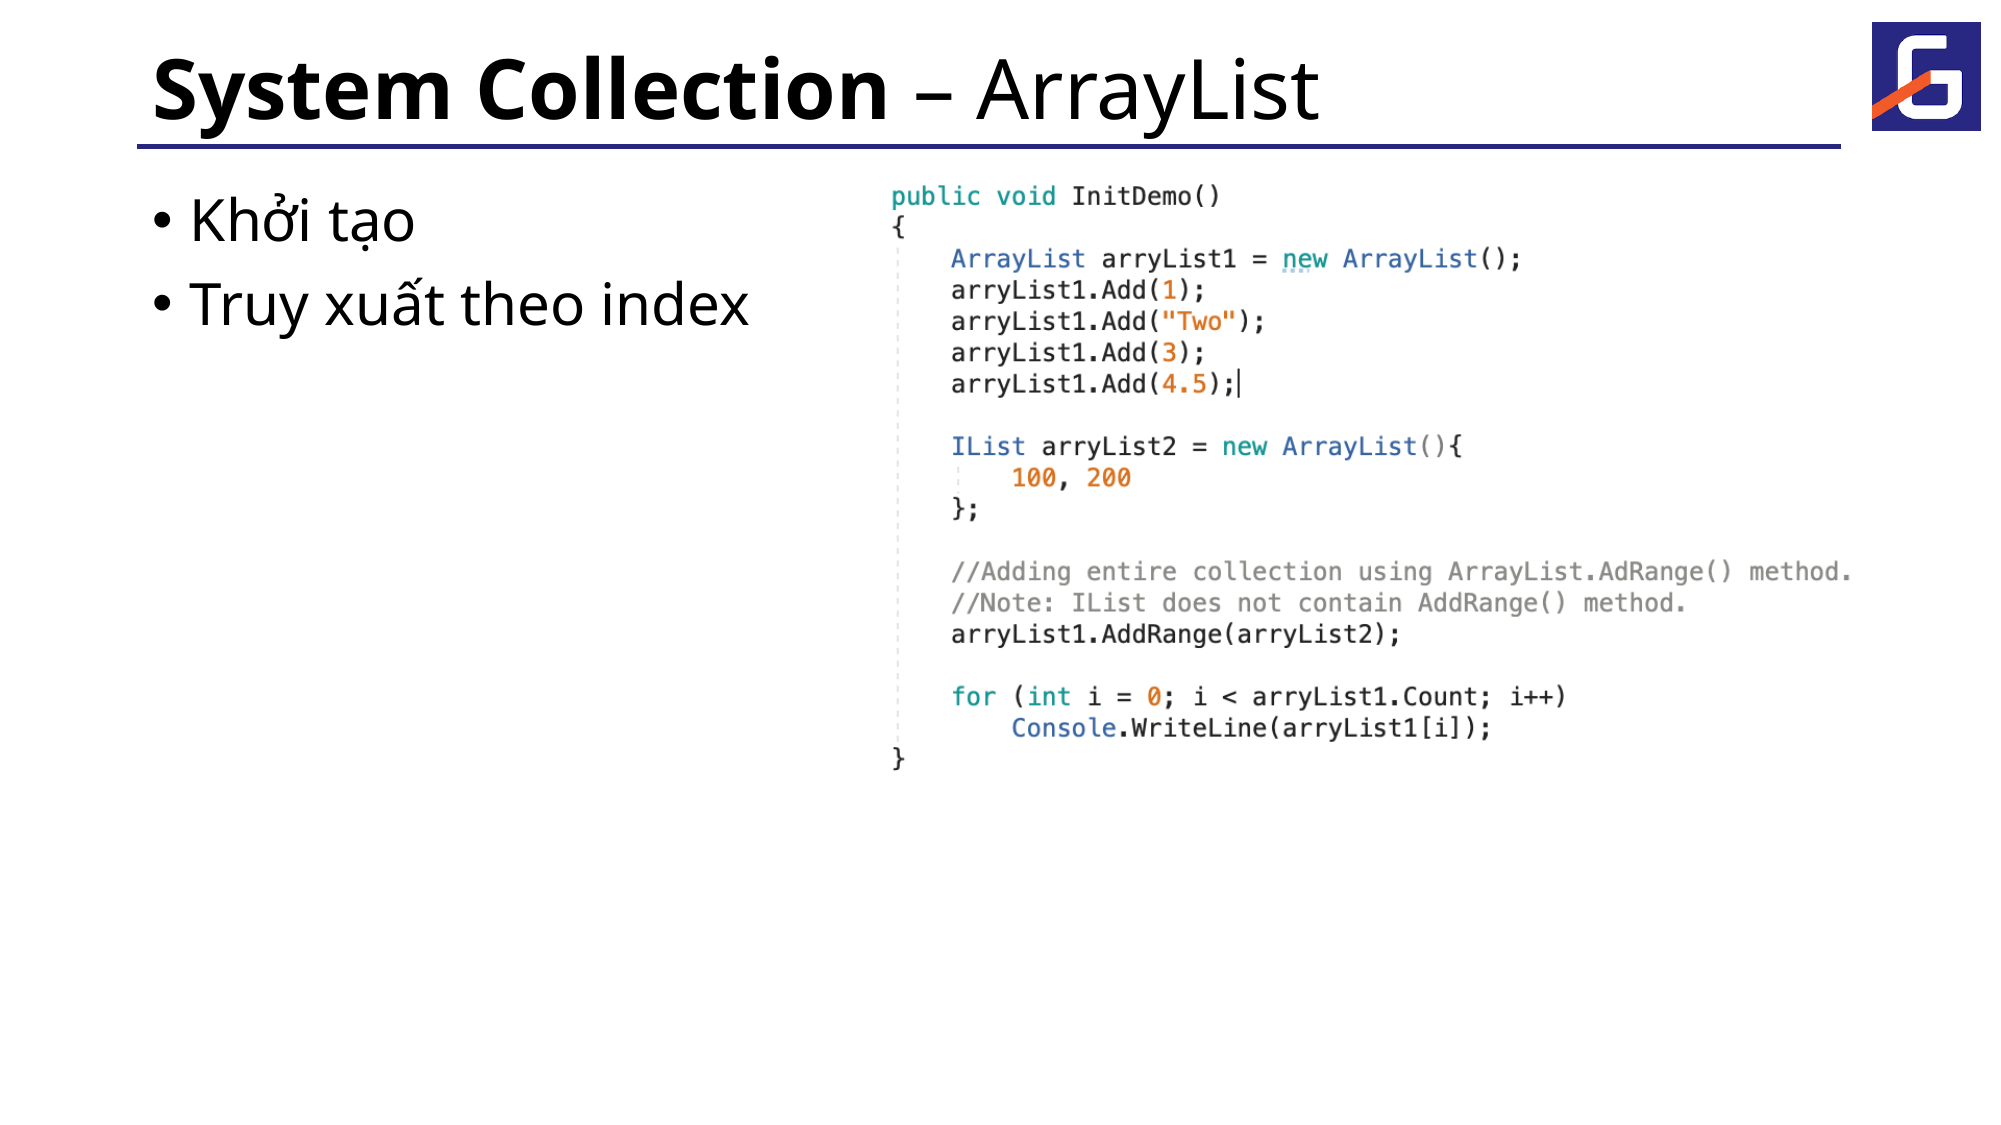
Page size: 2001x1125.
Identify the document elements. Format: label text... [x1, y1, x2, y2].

picture [1872, 22, 1981, 131]
list Khởi tạo Truy xuất theo index [137, 183, 1863, 1014]
picture [853, 183, 1863, 795]
title System Collection – ArrayList [137, 26, 1863, 160]
